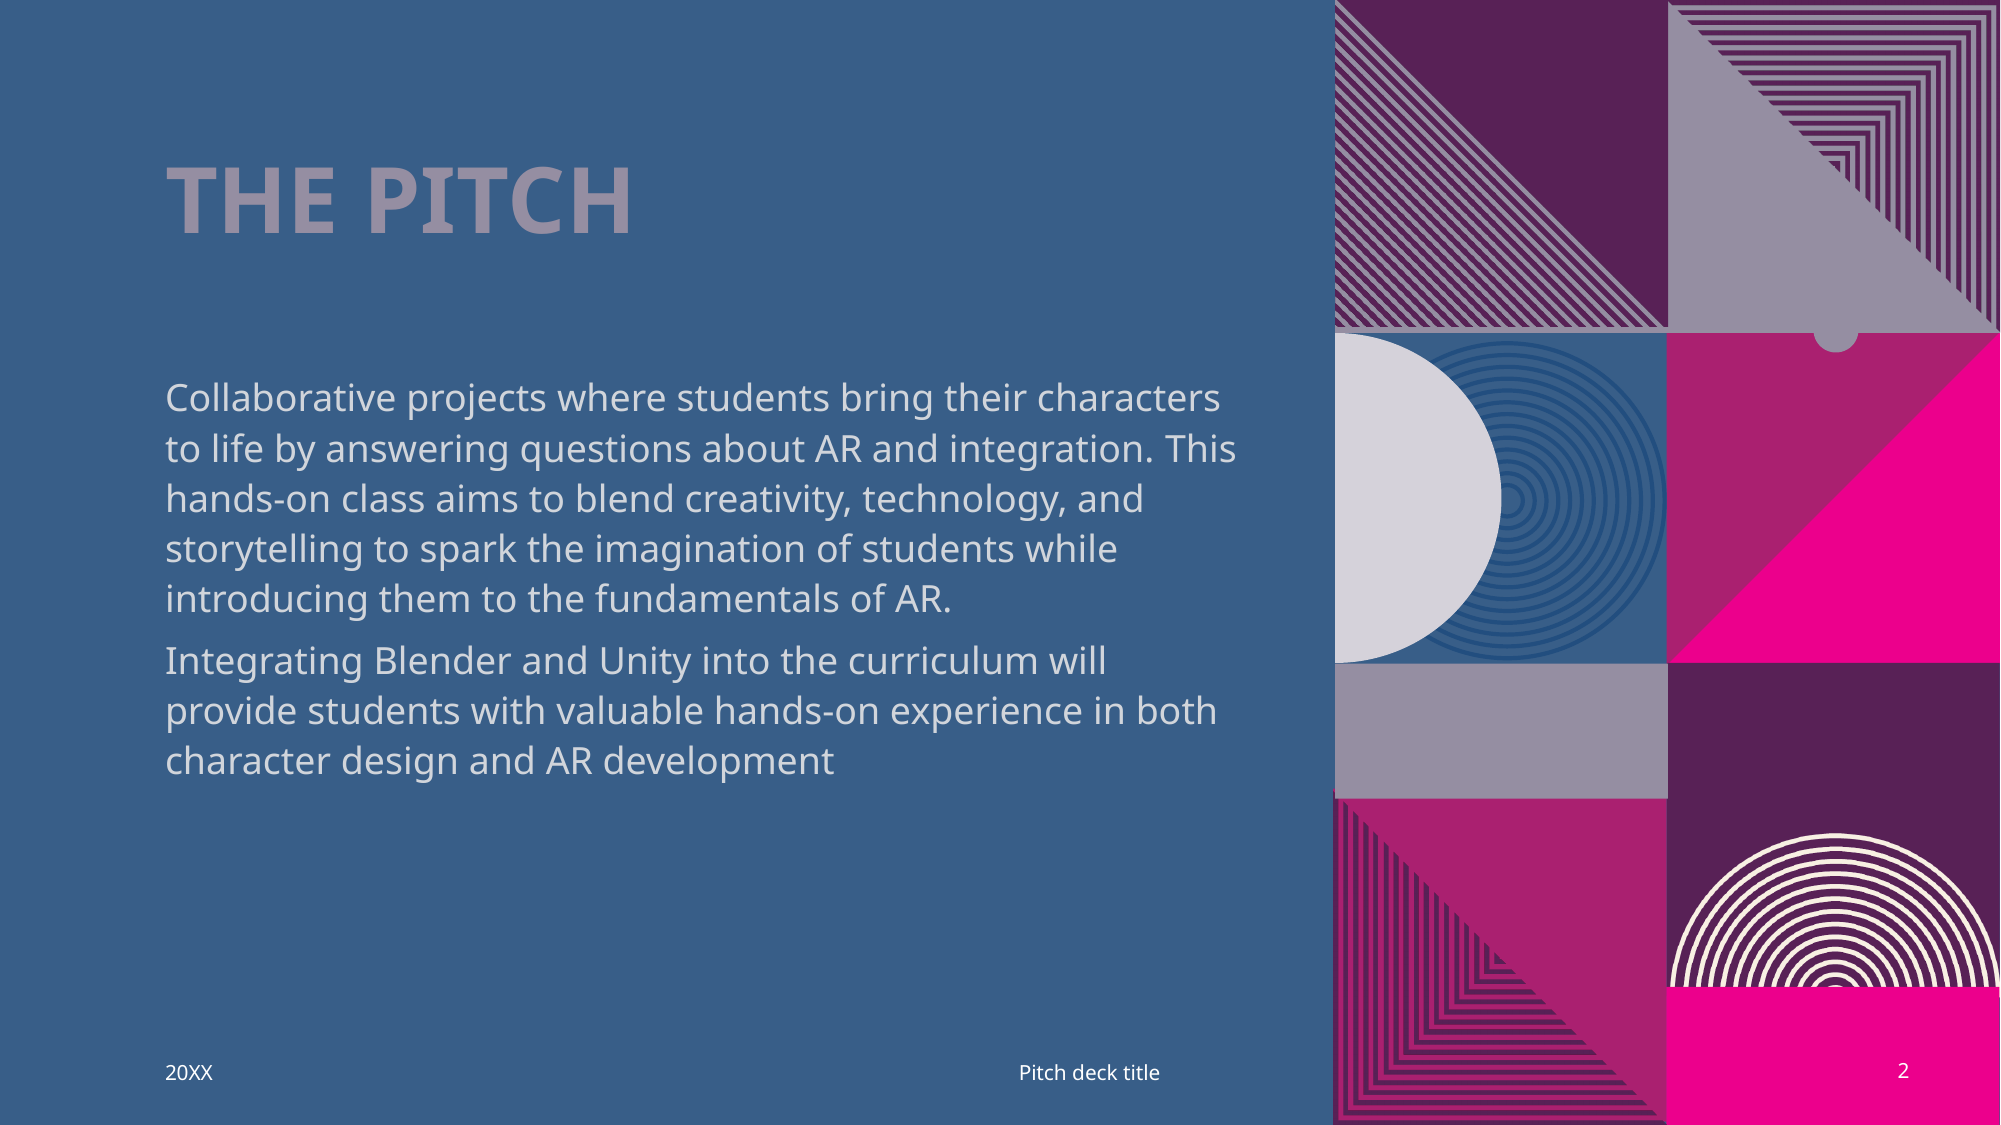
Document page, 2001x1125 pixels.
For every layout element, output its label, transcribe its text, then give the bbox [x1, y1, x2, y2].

footer Pitch deck title [902, 1042, 1278, 1103]
picture [1335, 0, 2001, 333]
title The Pitch [150, 146, 1266, 361]
picture [1669, 833, 2001, 998]
list Collaborative projects where students bring their characters to life by answering questions about AR and integration. This hands-on class aims to blend creativity, technology, and storytelling to spark the imagination of students while introducing them to the fundamentals of AR. Integrating Blender and Unity into the curriculum will provide students with valuable hands-on experience in both character design and AR development [150, 361, 1266, 992]
picture [1333, 791, 1667, 1125]
slide_number 20XX [150, 1042, 330, 1103]
slide_number 2 [1849, 1042, 1925, 1103]
